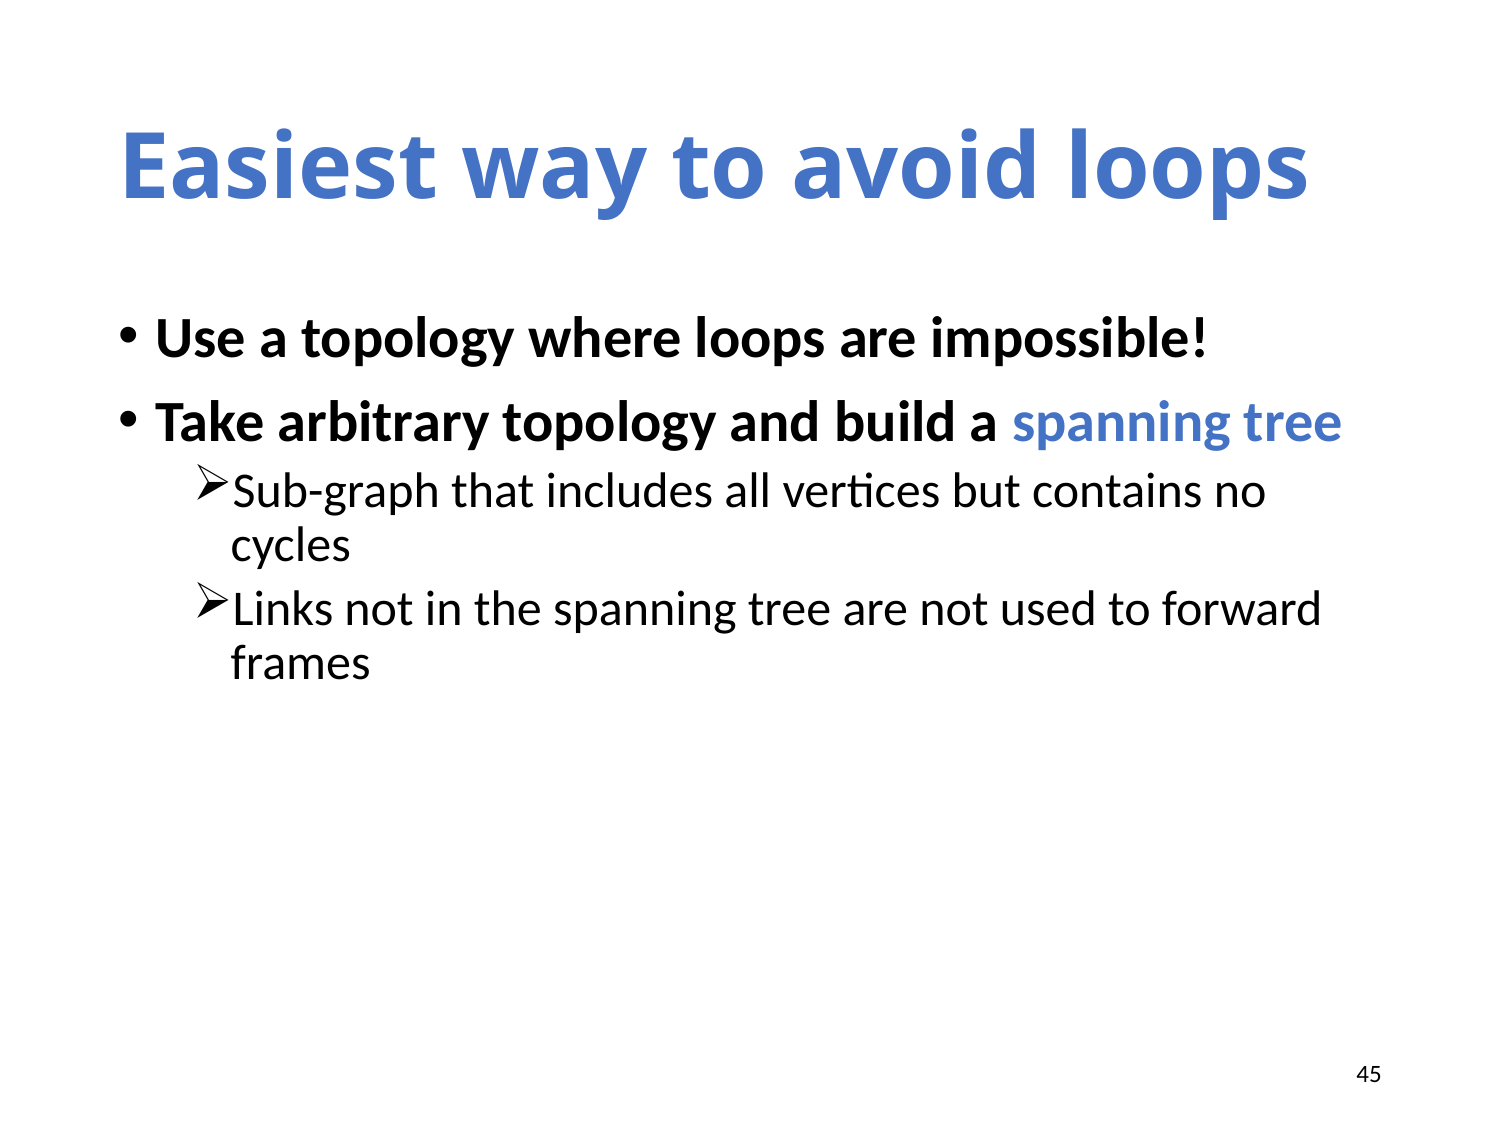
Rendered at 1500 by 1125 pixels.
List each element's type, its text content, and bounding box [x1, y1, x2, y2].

slide_number 45 [1059, 1042, 1397, 1103]
title Easiest way to avoid loops [103, 59, 1397, 278]
list Use a topology where loops are impossible! Take arbitrary topology and build a spanning tree Sub-graph that includes all vertices but contains no cycles Links not in the spanning tree are not used to forward frames [103, 299, 1397, 1014]
